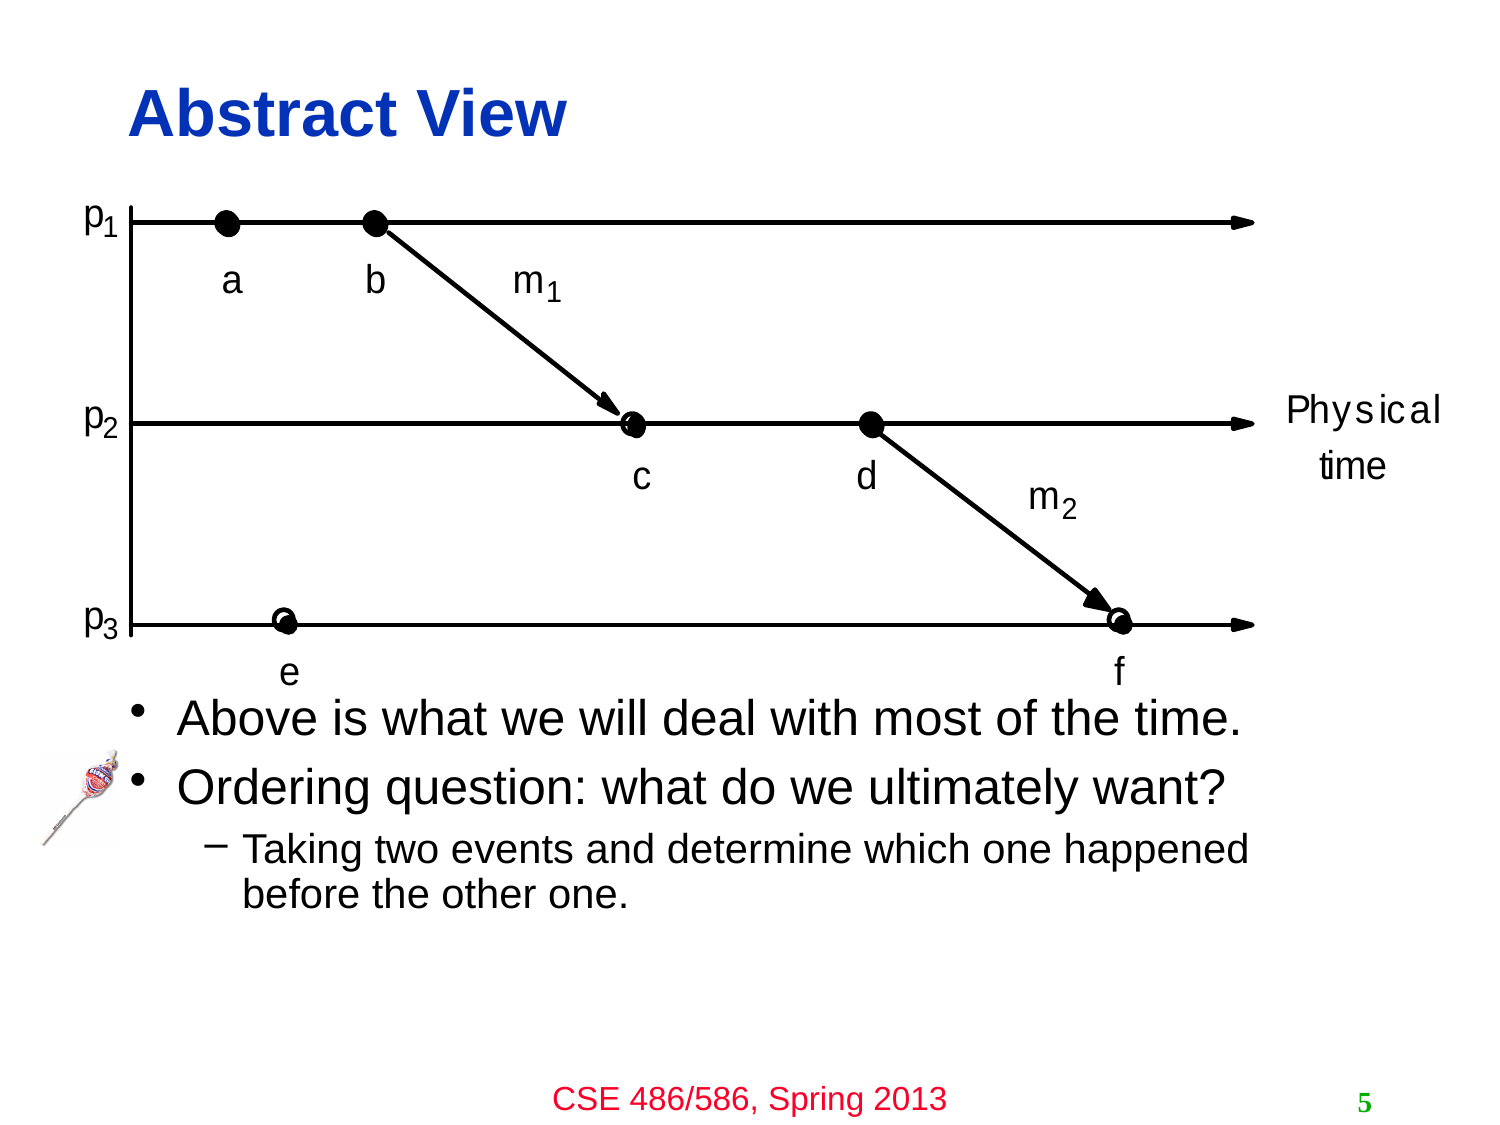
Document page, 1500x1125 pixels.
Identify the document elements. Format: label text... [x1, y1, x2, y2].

title Abstract View [112, 53, 1310, 176]
slide_number 5 [1074, 1076, 1388, 1125]
picture [83, 187, 1434, 696]
picture [37, 749, 123, 847]
list Above is what we will deal with most of the time. Ordering question: what do we ultimately want? Taking two events and determine which one happened before the other one. [114, 704, 1376, 1005]
